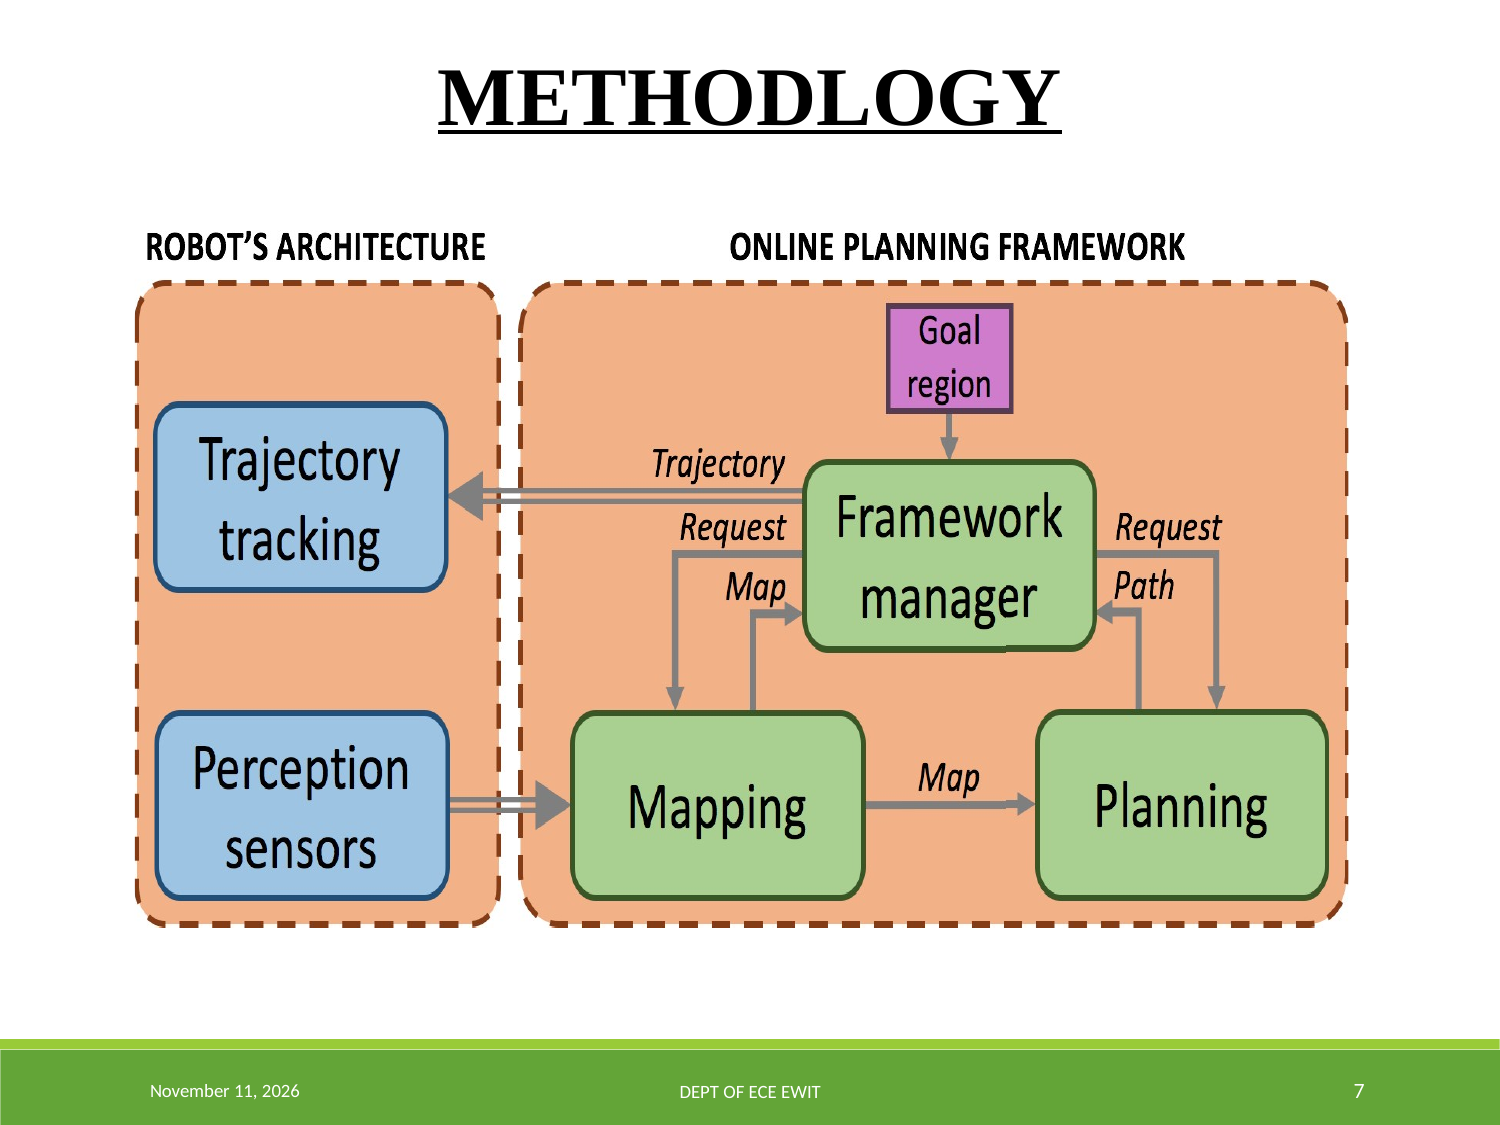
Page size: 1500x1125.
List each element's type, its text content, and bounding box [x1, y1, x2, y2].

slide_number 7 [1218, 1059, 1380, 1120]
footer DEPT of ECE EWIT [453, 1061, 1047, 1122]
text_box [134, 230, 1349, 928]
text_box METHODLOGY [310, 34, 1190, 149]
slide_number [135, 1059, 440, 1120]
